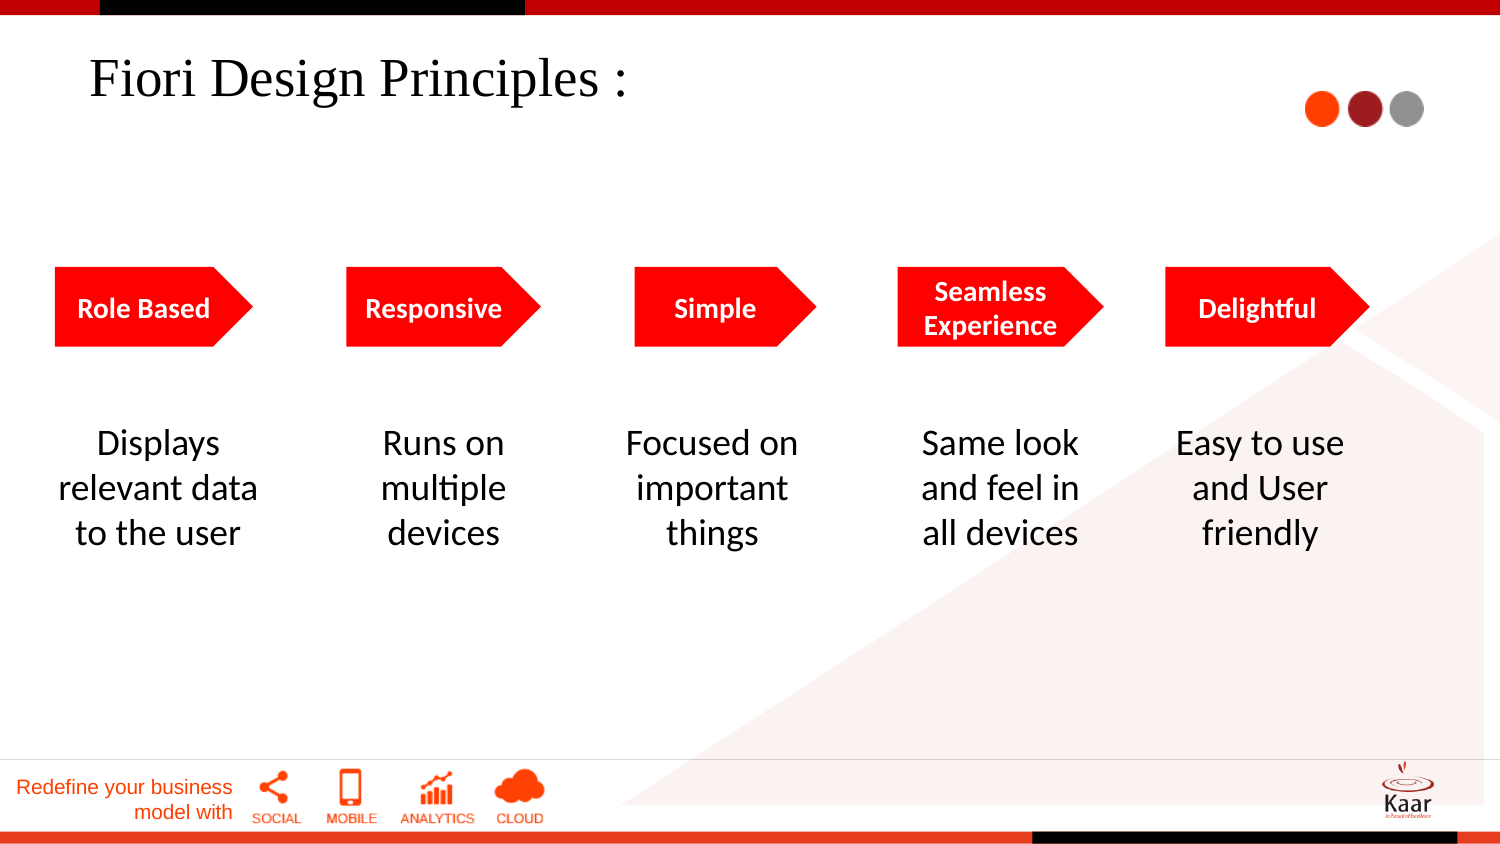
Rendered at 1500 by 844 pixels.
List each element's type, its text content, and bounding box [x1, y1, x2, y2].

text_box Easy to use and User friendly [1154, 410, 1367, 560]
title Fiori Design Principles : [75, 33, 1425, 175]
text_box Seamless Experience [895, 264, 1106, 349]
text_box Simple [632, 264, 819, 349]
text_box Responsive [344, 264, 544, 349]
picture [246, 761, 551, 831]
text_box Focused on important things [597, 410, 828, 560]
text_box Role Based [52, 264, 256, 349]
text_box Displays relevant data to the user [38, 410, 278, 560]
text_box Runs on multiple devices [344, 410, 543, 560]
text_box Delightful [1163, 264, 1372, 349]
text_box Same look and feel in all devices [901, 410, 1100, 560]
picture [1382, 761, 1434, 818]
